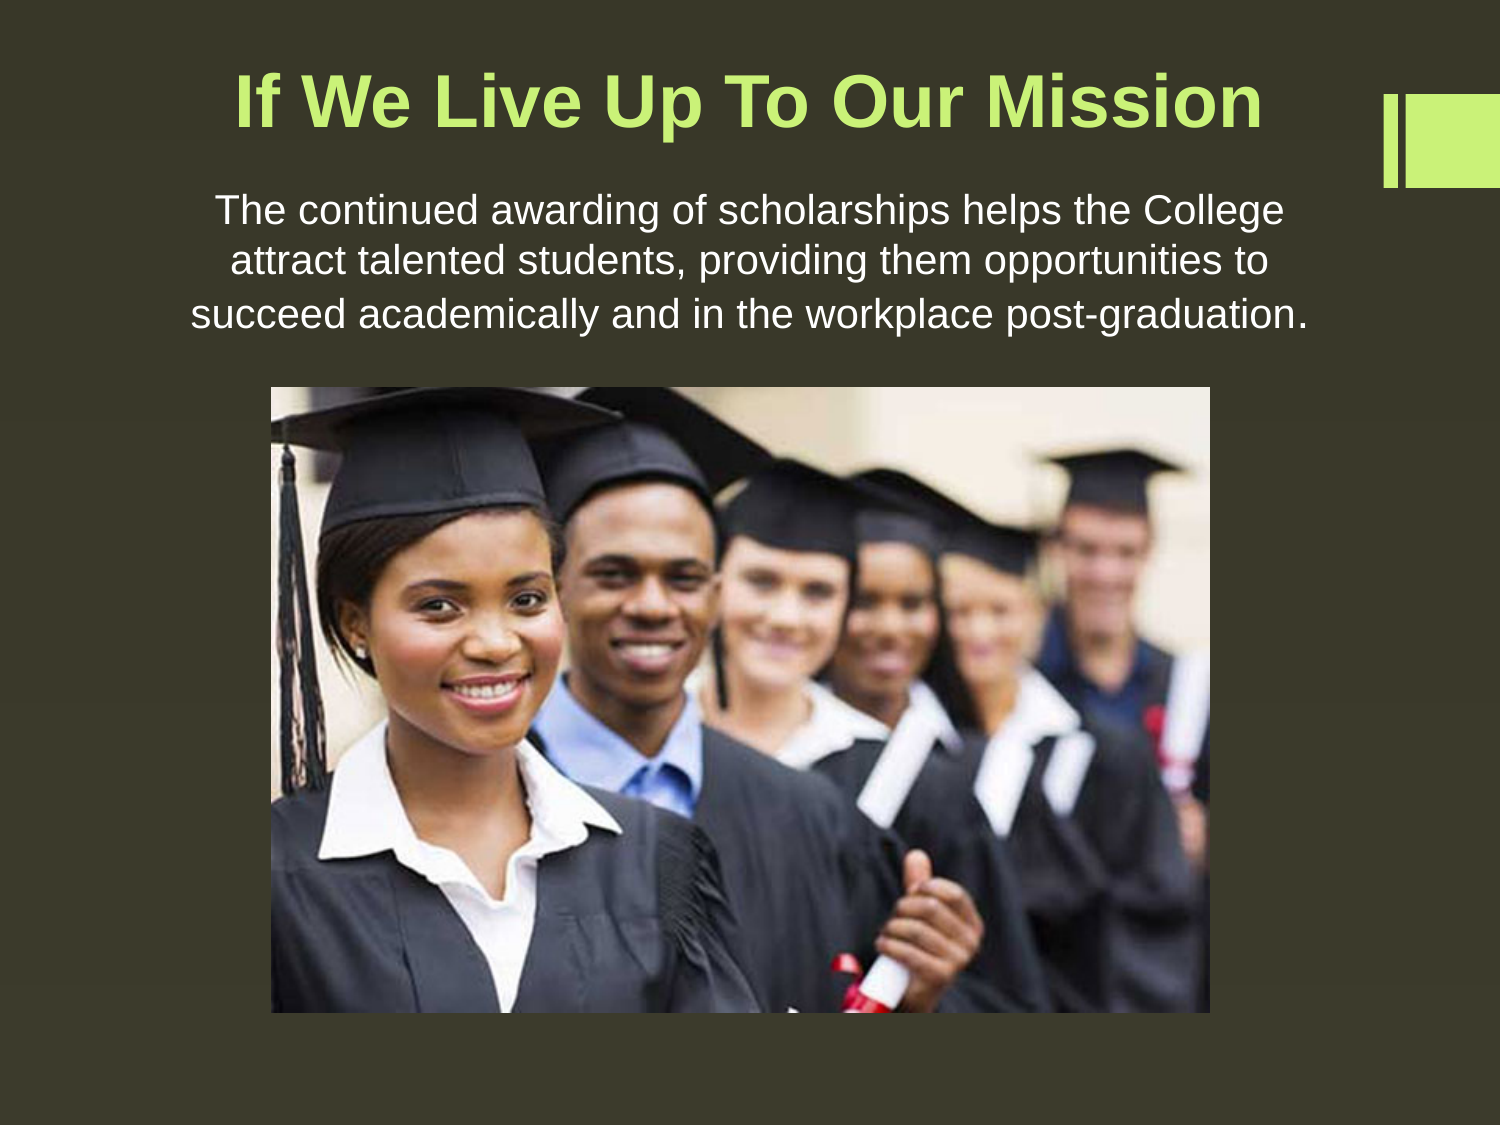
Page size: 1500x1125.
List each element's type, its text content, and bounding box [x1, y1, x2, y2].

subtitle The continued awarding of scholarships helps the College attract talented students, providing them opportunities to succeed academically and in the workplace post-graduation. [150, 174, 1350, 1088]
picture [271, 386, 1210, 1013]
title If We Live Up To Our Mission [150, 12, 1350, 150]
